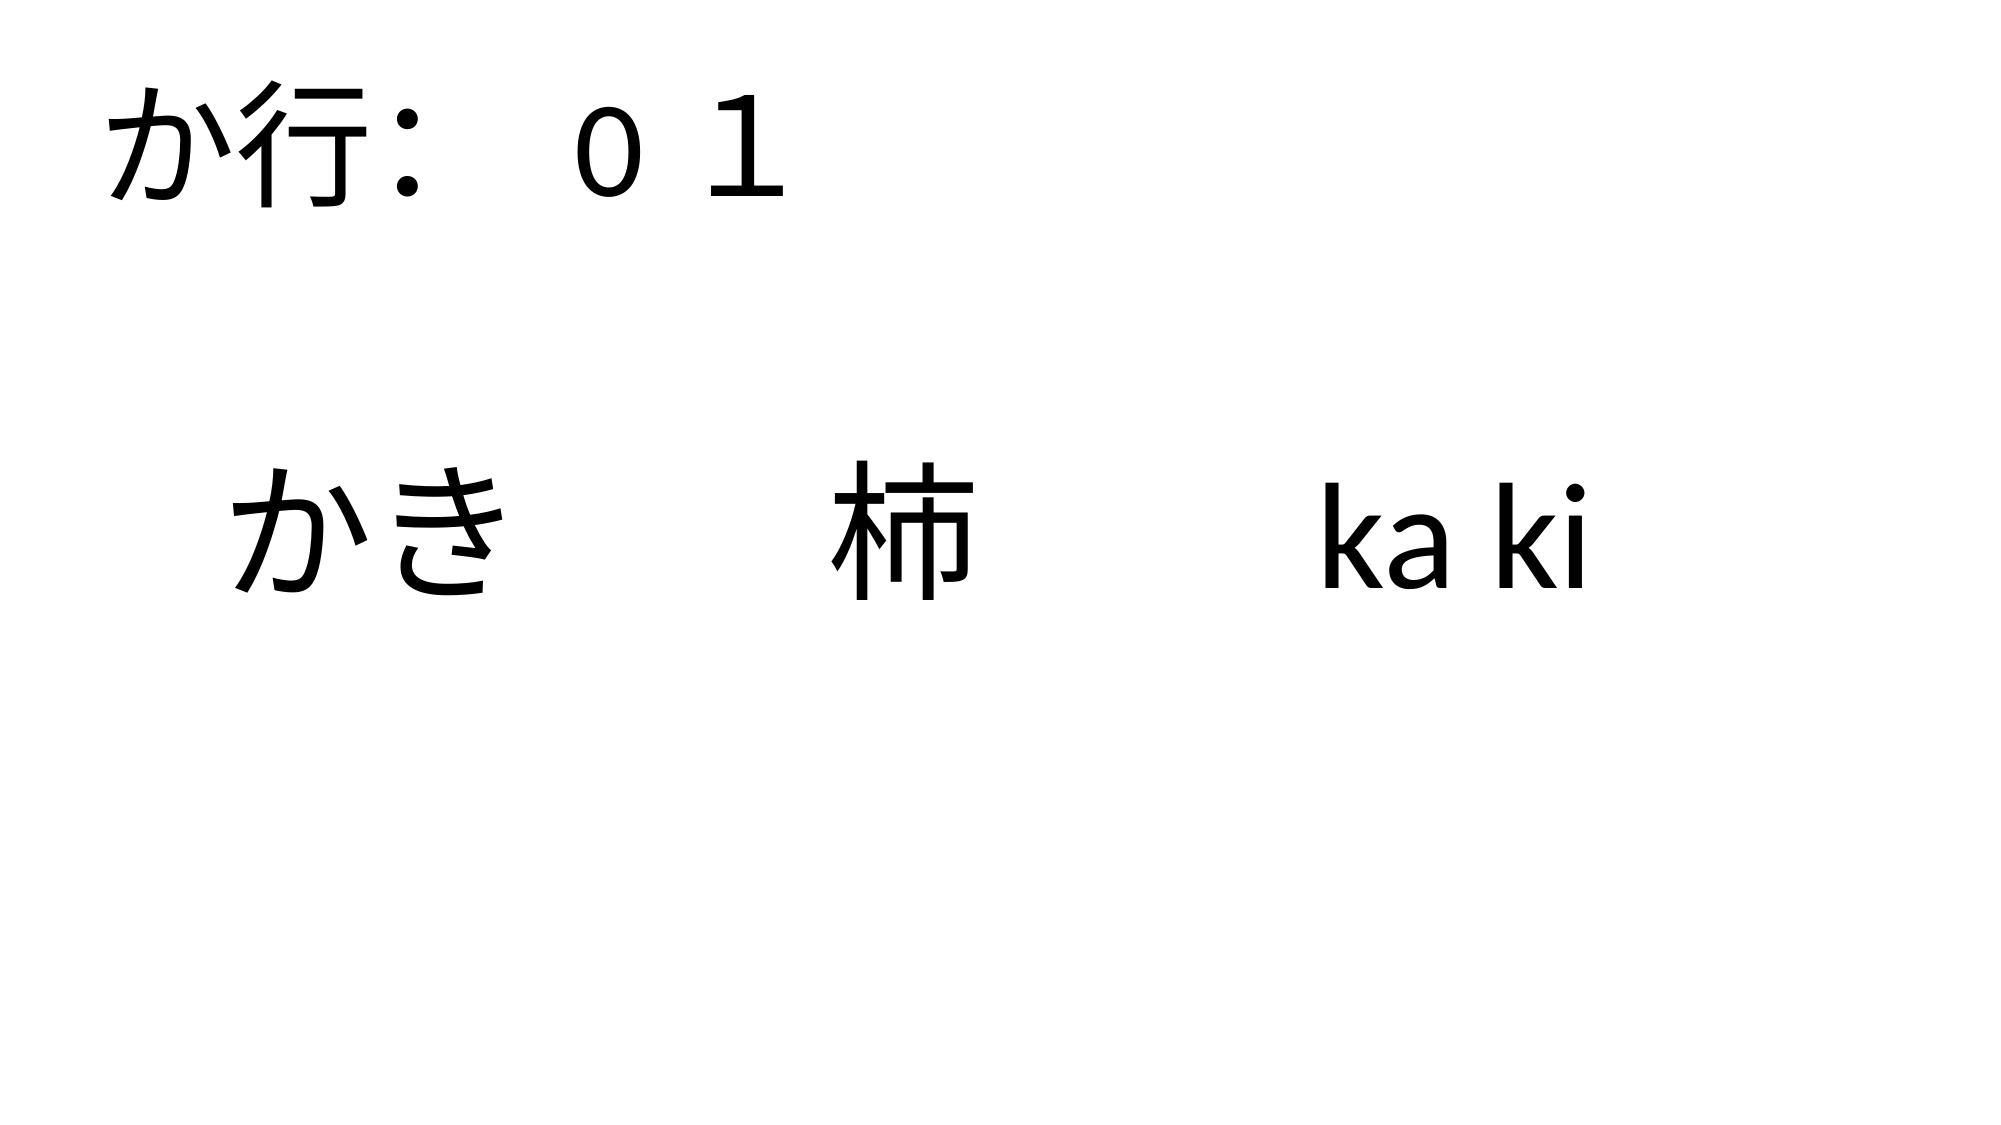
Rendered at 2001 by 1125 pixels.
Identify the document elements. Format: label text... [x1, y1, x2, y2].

title かき 柿 ka ki [137, 430, 1863, 649]
text_box か行： 0１ [79, 77, 834, 228]
